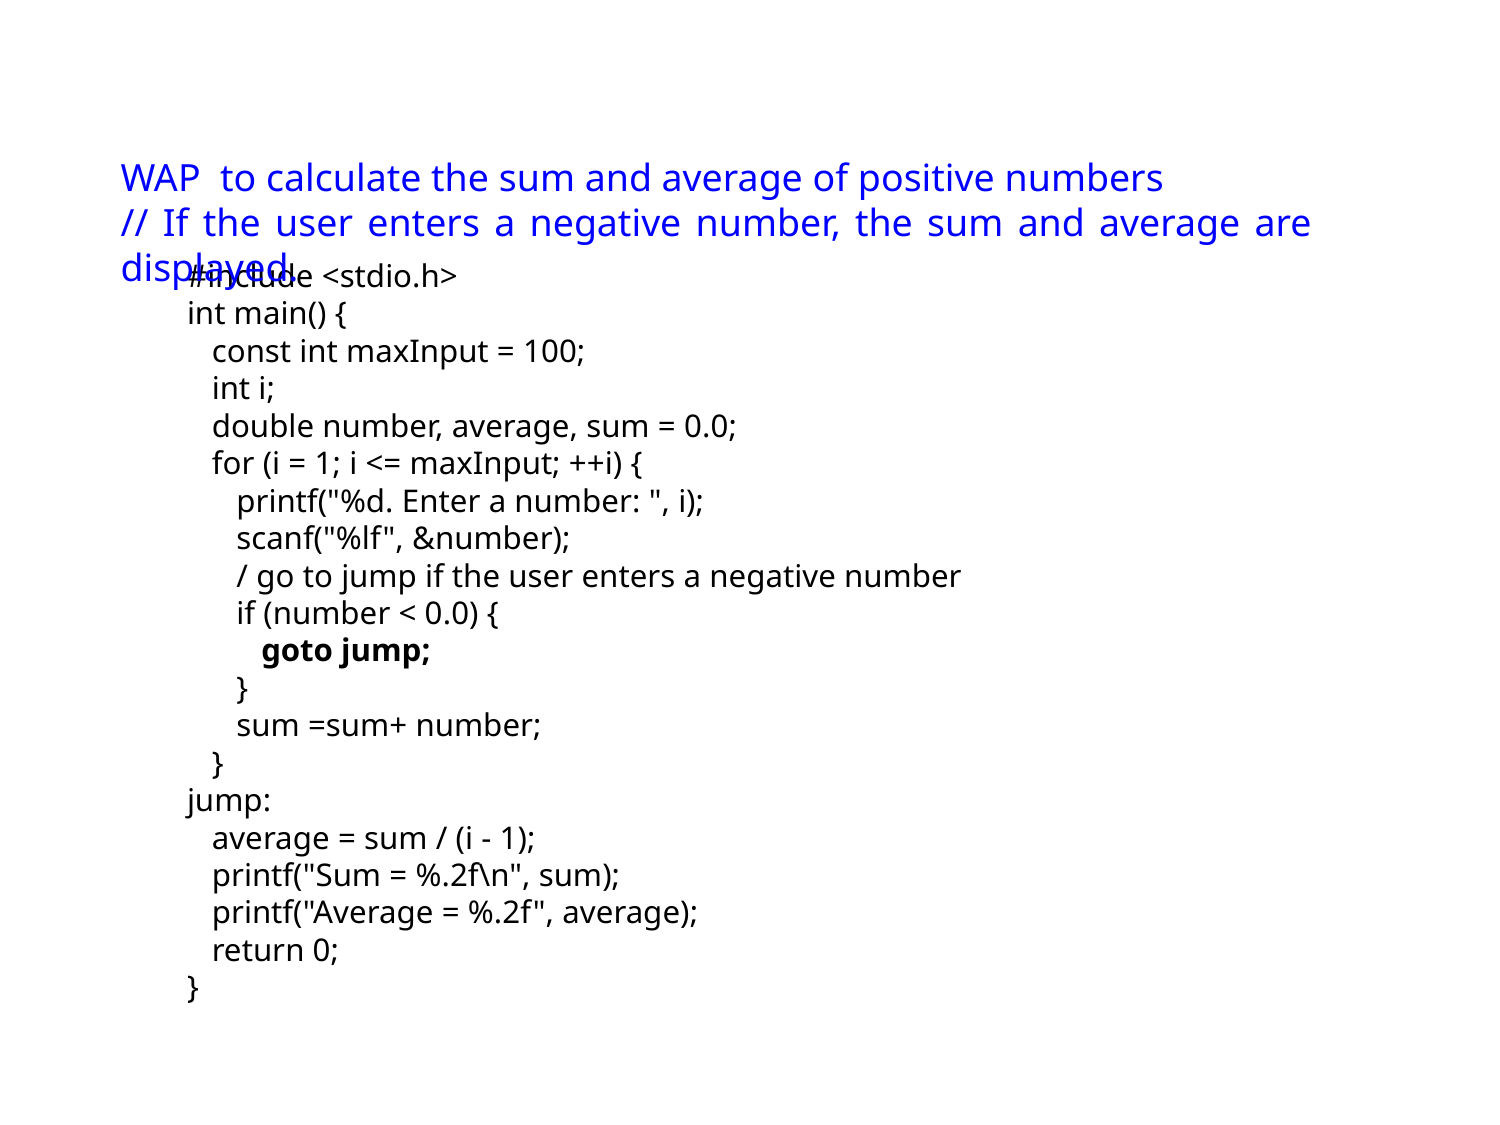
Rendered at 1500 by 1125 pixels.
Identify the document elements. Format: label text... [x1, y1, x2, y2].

text_box #include <stdio.h> int main() { const int maxInput = 100; int i; double number, average, sum = 0.0; for (i = 1; i <= maxInput; ++i) { printf("%d. Enter a number: ", i); scanf("%lf", &number); / go to jump if the user enters a negative number if (number < 0.0) { goto jump; } sum =sum+ number; } jump: average = sum / (i - 1); printf("Sum = %.2f\n", sum); printf("Average = %.2f", average); return 0; } [172, 297, 1270, 1013]
text_box WAP to calculate the sum and average of positive numbers // If the user enters a negative number, the sum and average are displayed. [105, 146, 1328, 297]
